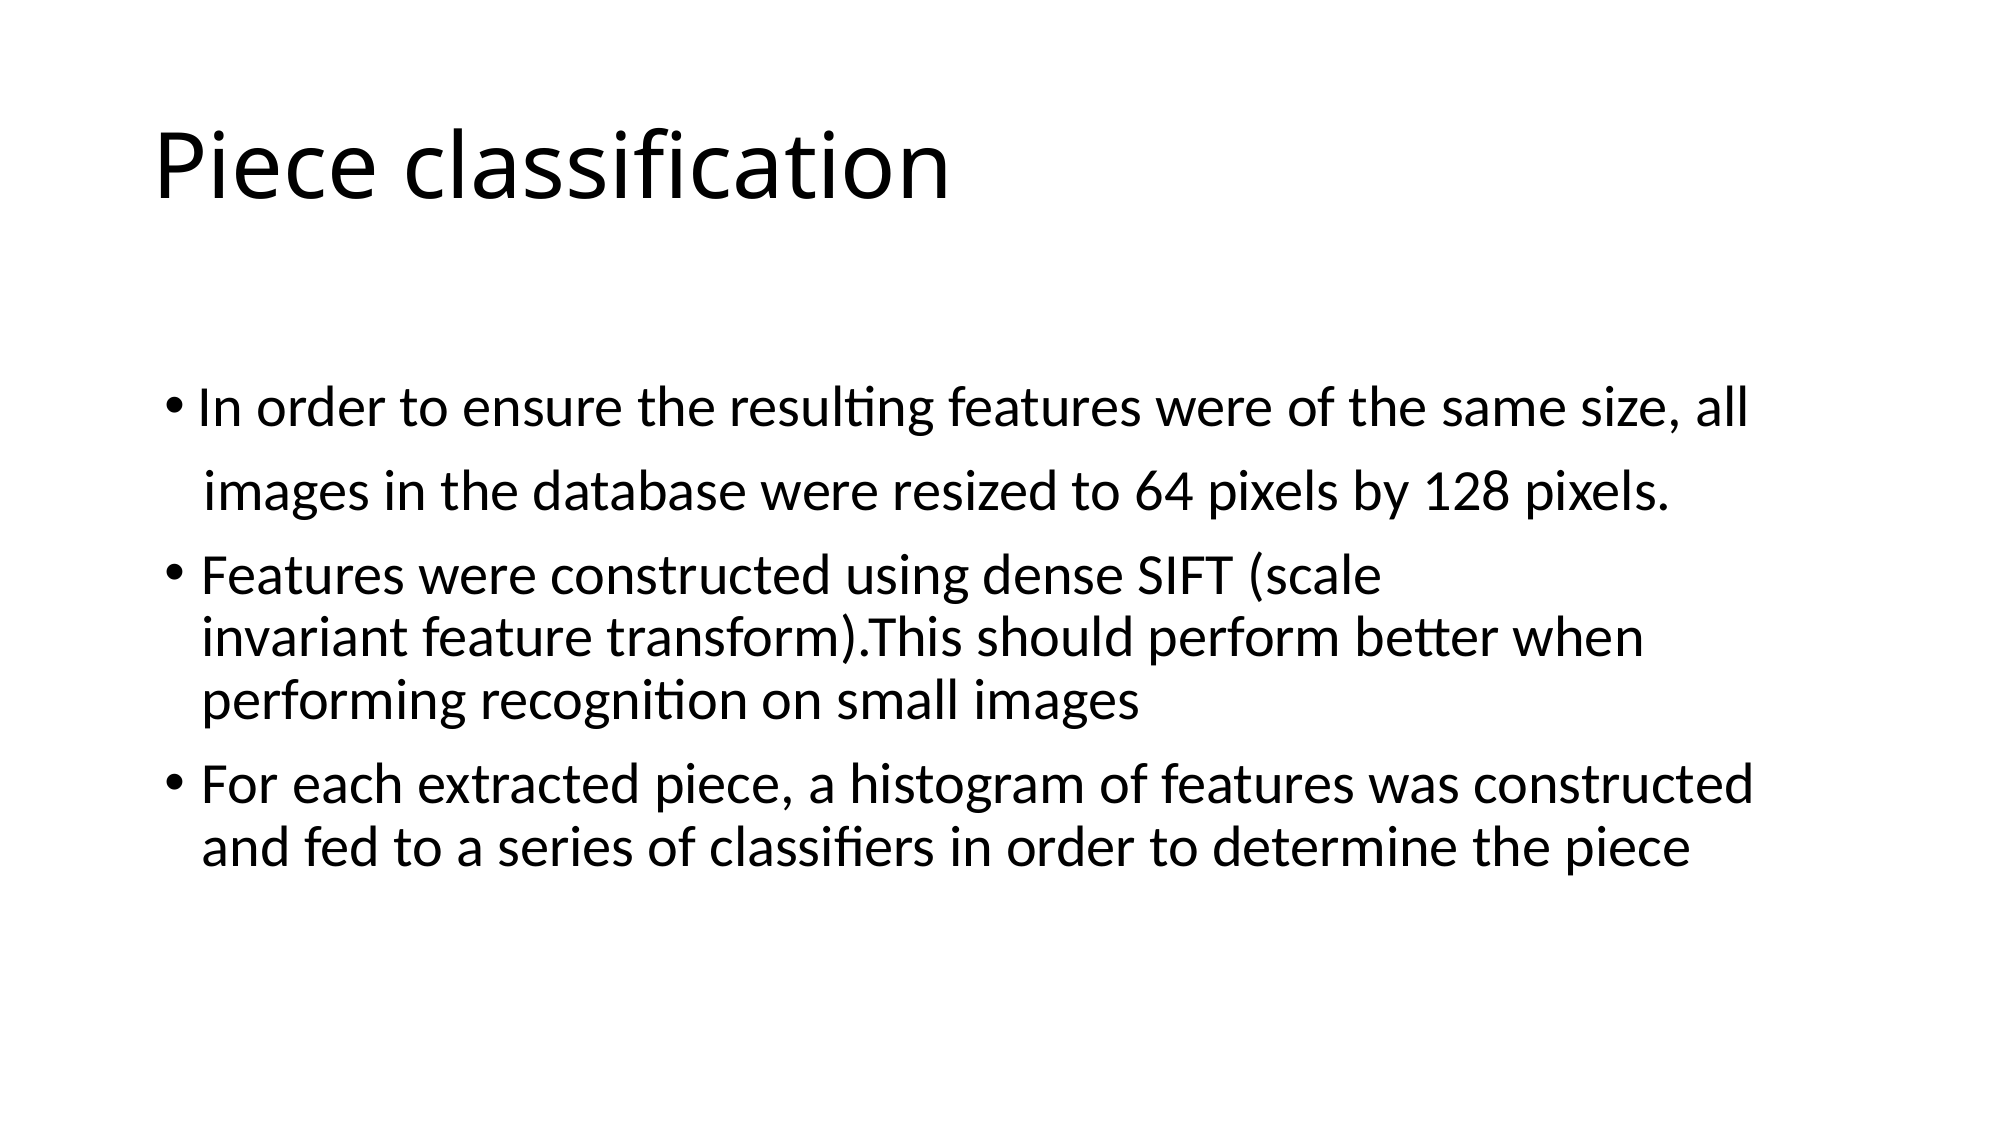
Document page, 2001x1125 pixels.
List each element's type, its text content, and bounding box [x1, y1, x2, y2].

list In order to ensure the resulting features were of the same size, all images in the database were resized to 64 pixels by 128 pixels. Features were constructed using dense SIFT (scale invariant feature transform).This should perform better when performing recognition on small images For each extracted piece, a histogram of features was constructed and fed to a series of classifiers in order to determine the piece [149, 278, 1875, 993]
title Piece classification [137, 59, 1863, 278]
